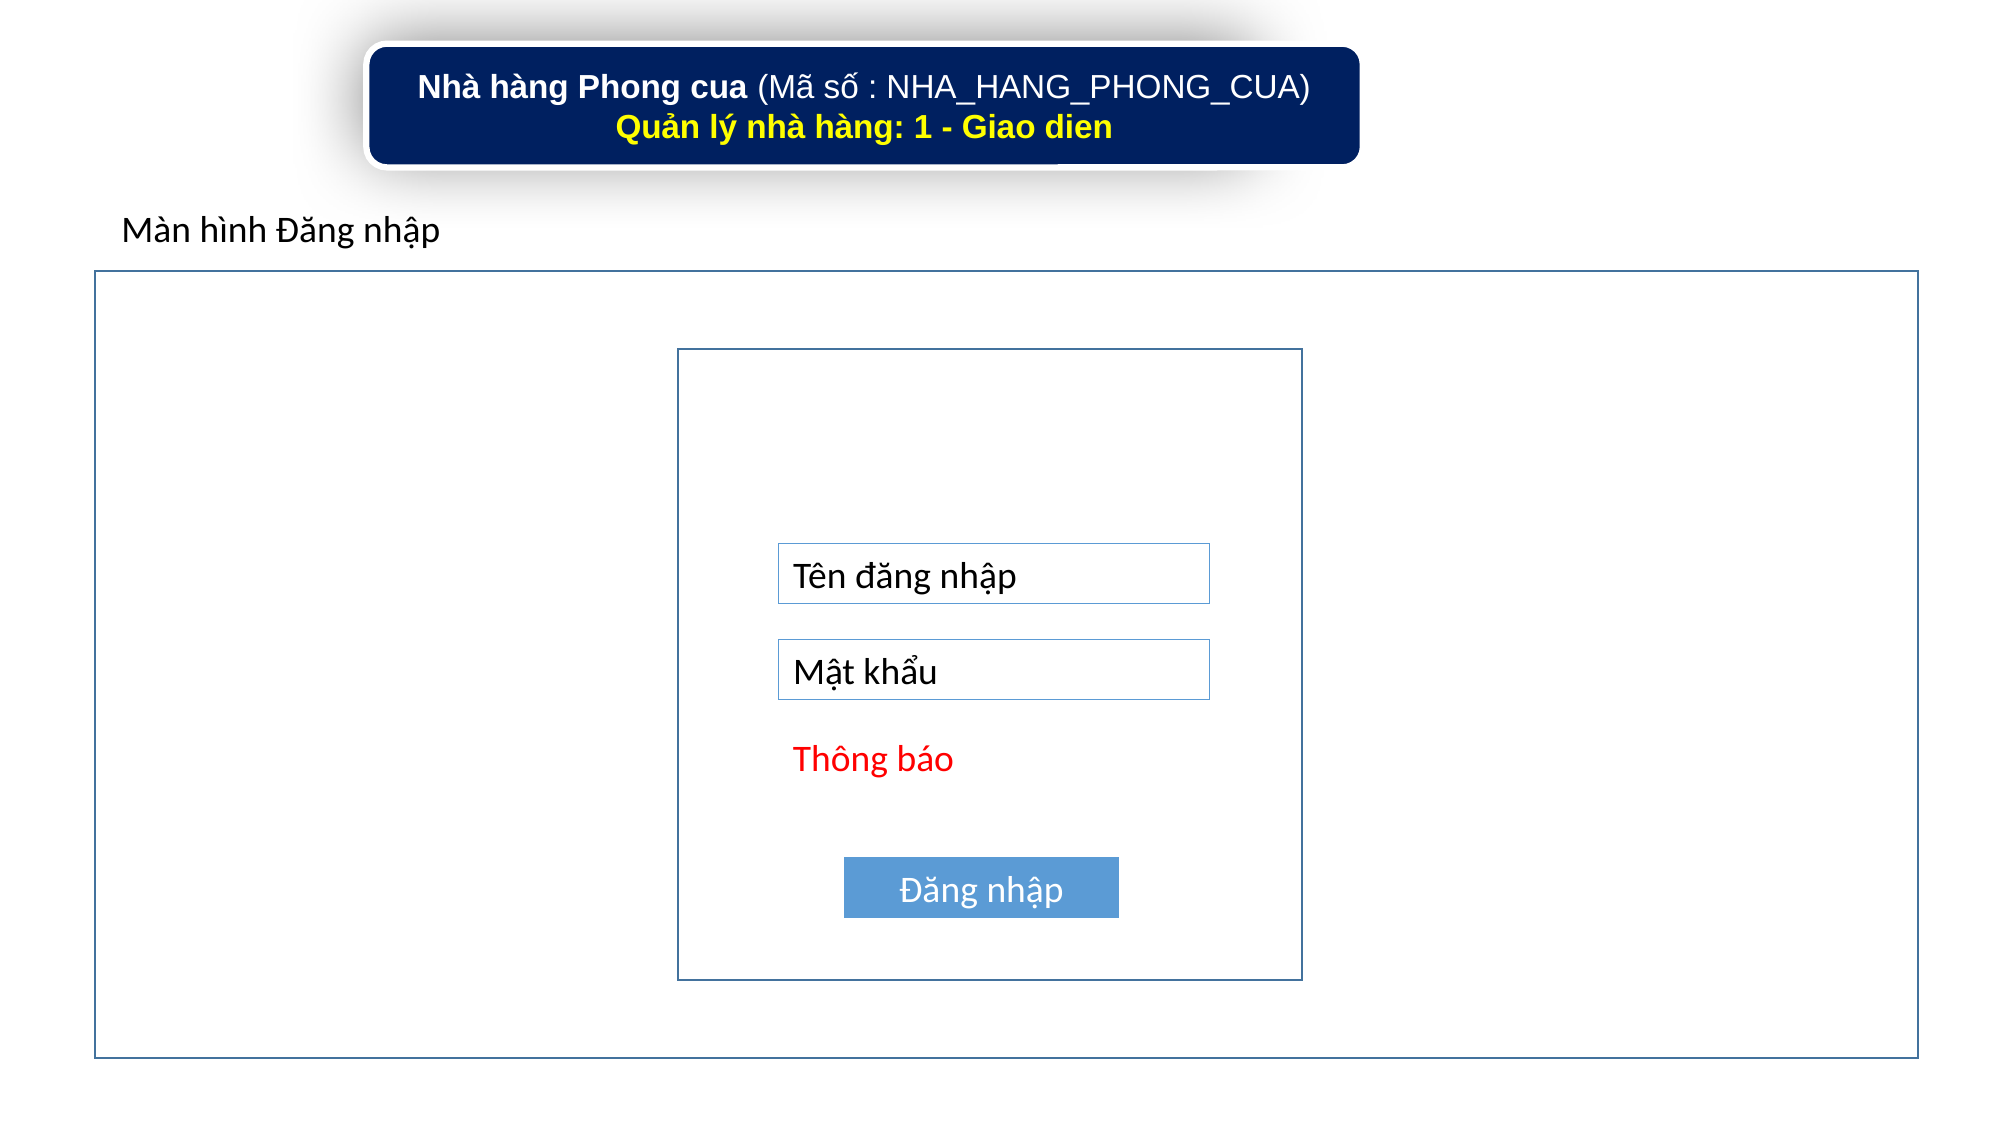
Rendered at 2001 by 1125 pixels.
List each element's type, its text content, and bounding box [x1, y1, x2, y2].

text_box Thông báo [778, 727, 1210, 787]
text_box Đăng nhập [844, 857, 1119, 918]
text_box Màn hình Đăng nhập [106, 197, 760, 258]
text_box [677, 348, 1303, 981]
text_box Mật khẩu [778, 639, 1210, 700]
text_box Nhà hàng Phong cua (Mã số : NHA_HANG_PHONG_CUA) Quản lý nhà hàng: 1 - Giao dien [365, 42, 1364, 169]
text_box Tên đăng nhập [778, 543, 1210, 604]
text_box [94, 270, 1919, 1059]
